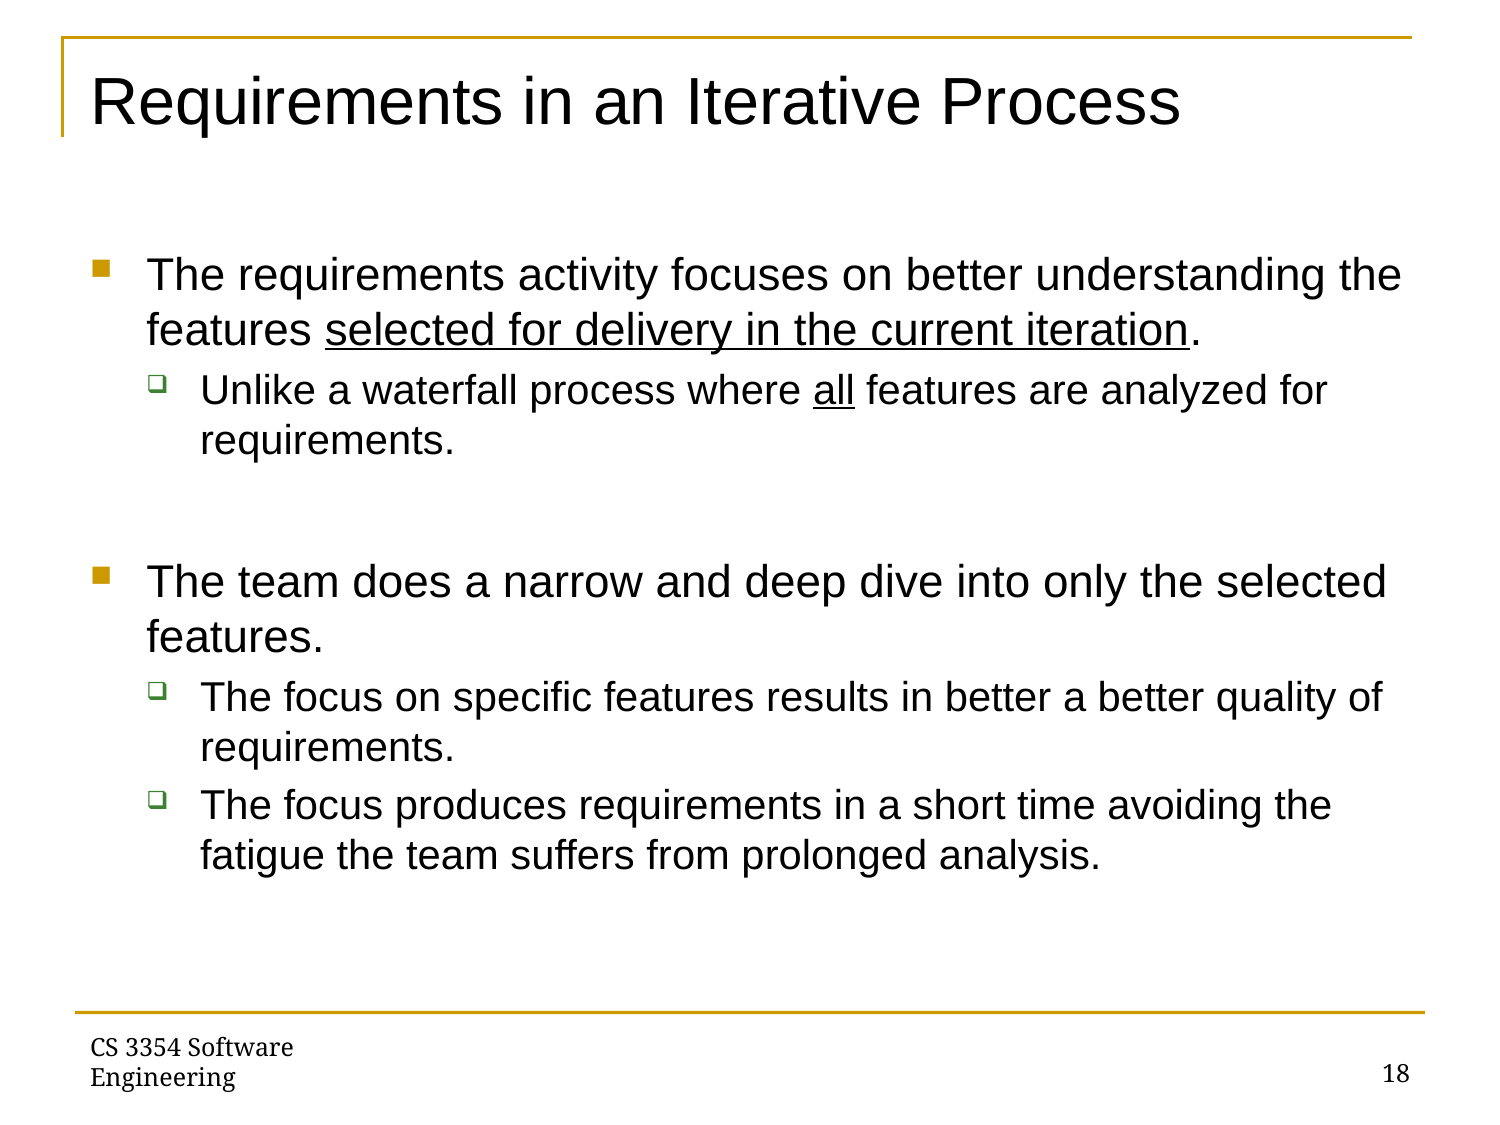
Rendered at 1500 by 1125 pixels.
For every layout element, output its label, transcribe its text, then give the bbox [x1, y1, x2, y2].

list The requirements activity focuses on better understanding the features selected for delivery in the current iteration. Unlike a waterfall process where all features are analyzed for requirements. The team does a narrow and deep dive into only the selected features. The focus on specific features results in better a better quality of requirements. The focus produces requirements in a short time avoiding the fatigue the team suffers from prolonged analysis. [75, 236, 1425, 1006]
slide_number 18 [1074, 1024, 1425, 1100]
slide_number CS 3354 Software Engineering [75, 1024, 425, 1100]
title Requirements in an Iterative Process [75, 50, 1425, 236]
